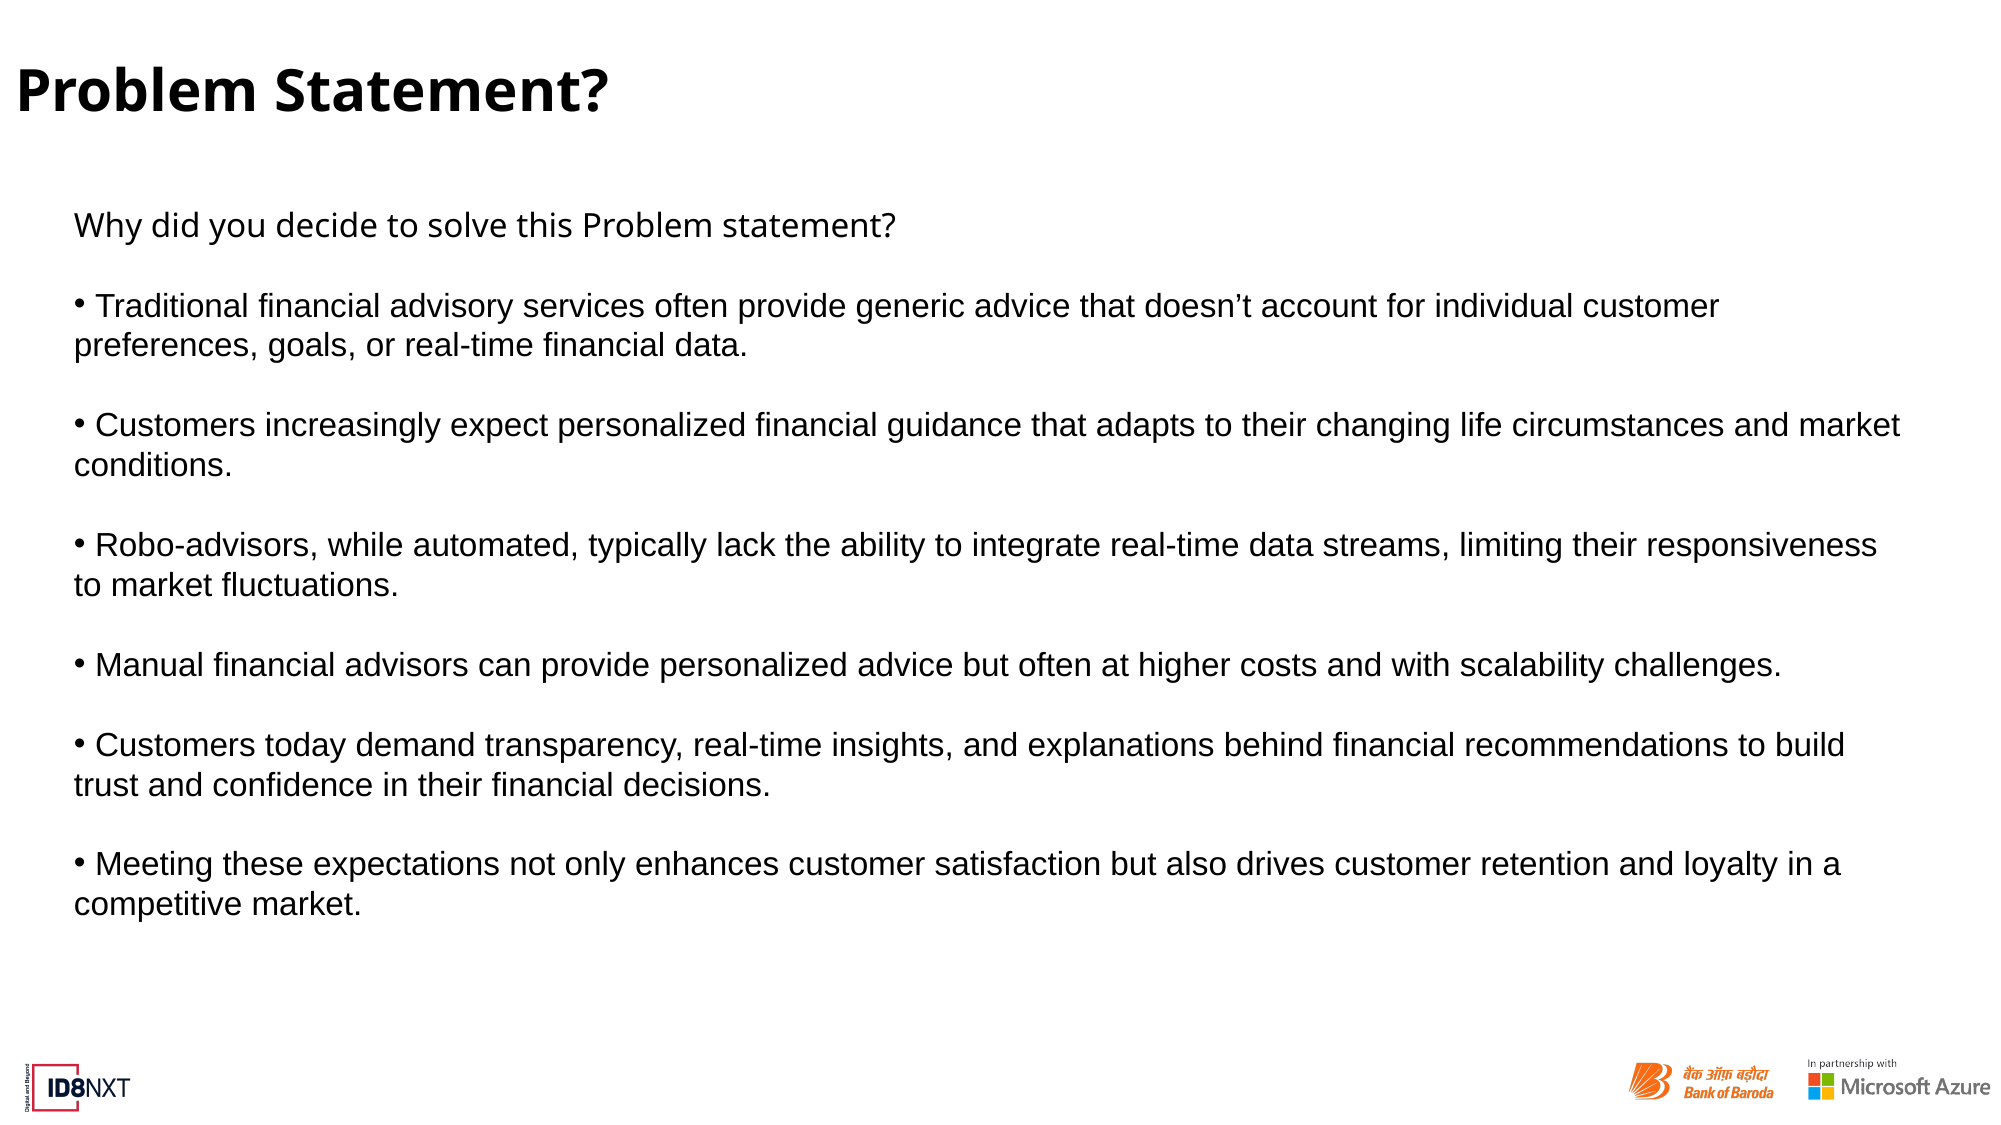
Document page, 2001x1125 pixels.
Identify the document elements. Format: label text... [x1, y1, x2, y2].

picture [17, 1052, 138, 1123]
picture [1806, 1057, 1992, 1102]
text_box Why did you decide to solve this Problem statement? Traditional financial advisory services often provide generic advice that doesn’t account for individual customer preferences, goals, or real-time financial data. Customers increasingly expect personalized financial guidance that adapts to their changing life circumstances and market conditions. Robo-advisors, while automated, typically lack the ability to integrate real-time data streams, limiting their responsiveness to market fluctuations. Manual financial advisors can provide personalized advice but often at higher costs and with scalability challenges. Customers today demand transparency, real-time insights, and explanations behind financial recommendations to build trust and confidence in their financial decisions. Meeting these expectations not only enhances customer satisfaction but also drives customer retention and loyalty in a competitive market. [58, 188, 1928, 1031]
title Problem Statement? [0, 37, 1440, 133]
picture [1628, 1041, 1776, 1125]
